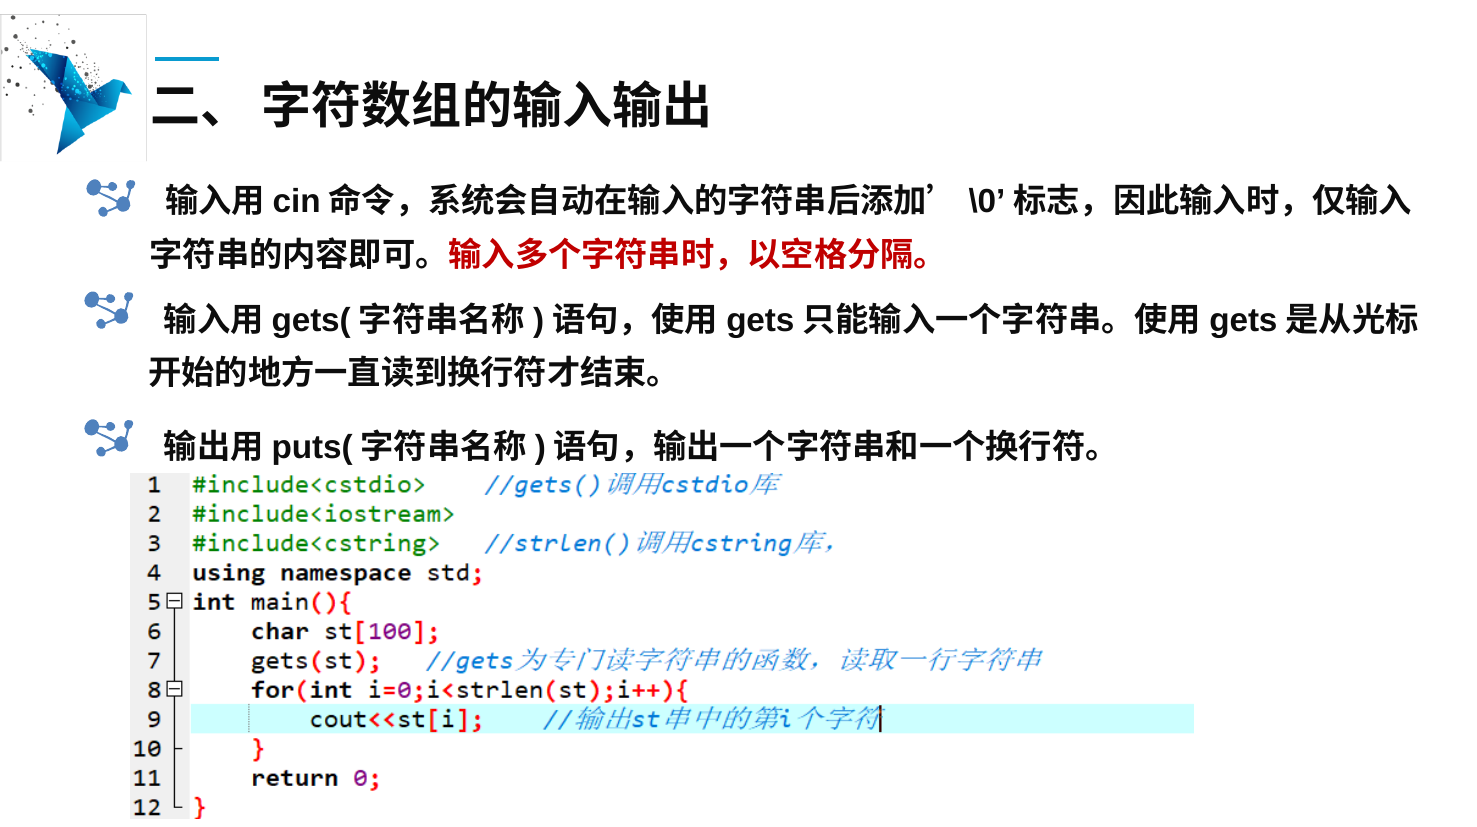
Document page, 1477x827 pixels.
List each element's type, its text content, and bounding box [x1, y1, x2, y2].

text_box 输入用gets(字符串名称)语句，使用gets只能输入一个字符串。使用gets是从光标开始的地方一直读到换行符才结束。 [133, 276, 1457, 399]
picture [0, 0, 350, 198]
text_box 二、 字符数组的输入输出 [354, 65, 786, 141]
text_box 输出用puts(字符串名称)语句，输出一个字符串和一个换行符。 [133, 404, 1457, 473]
text_box [84, 291, 133, 329]
picture [130, 473, 1194, 820]
text_box [98, 207, 130, 217]
text_box 输入用cin命令，系统会自动在输入的字符串后添加’\0’标志，因此输入时，仅输入字符串的内容即可。输入多个字符串时，以空格分隔。 [134, 158, 1458, 281]
text_box [84, 419, 133, 457]
